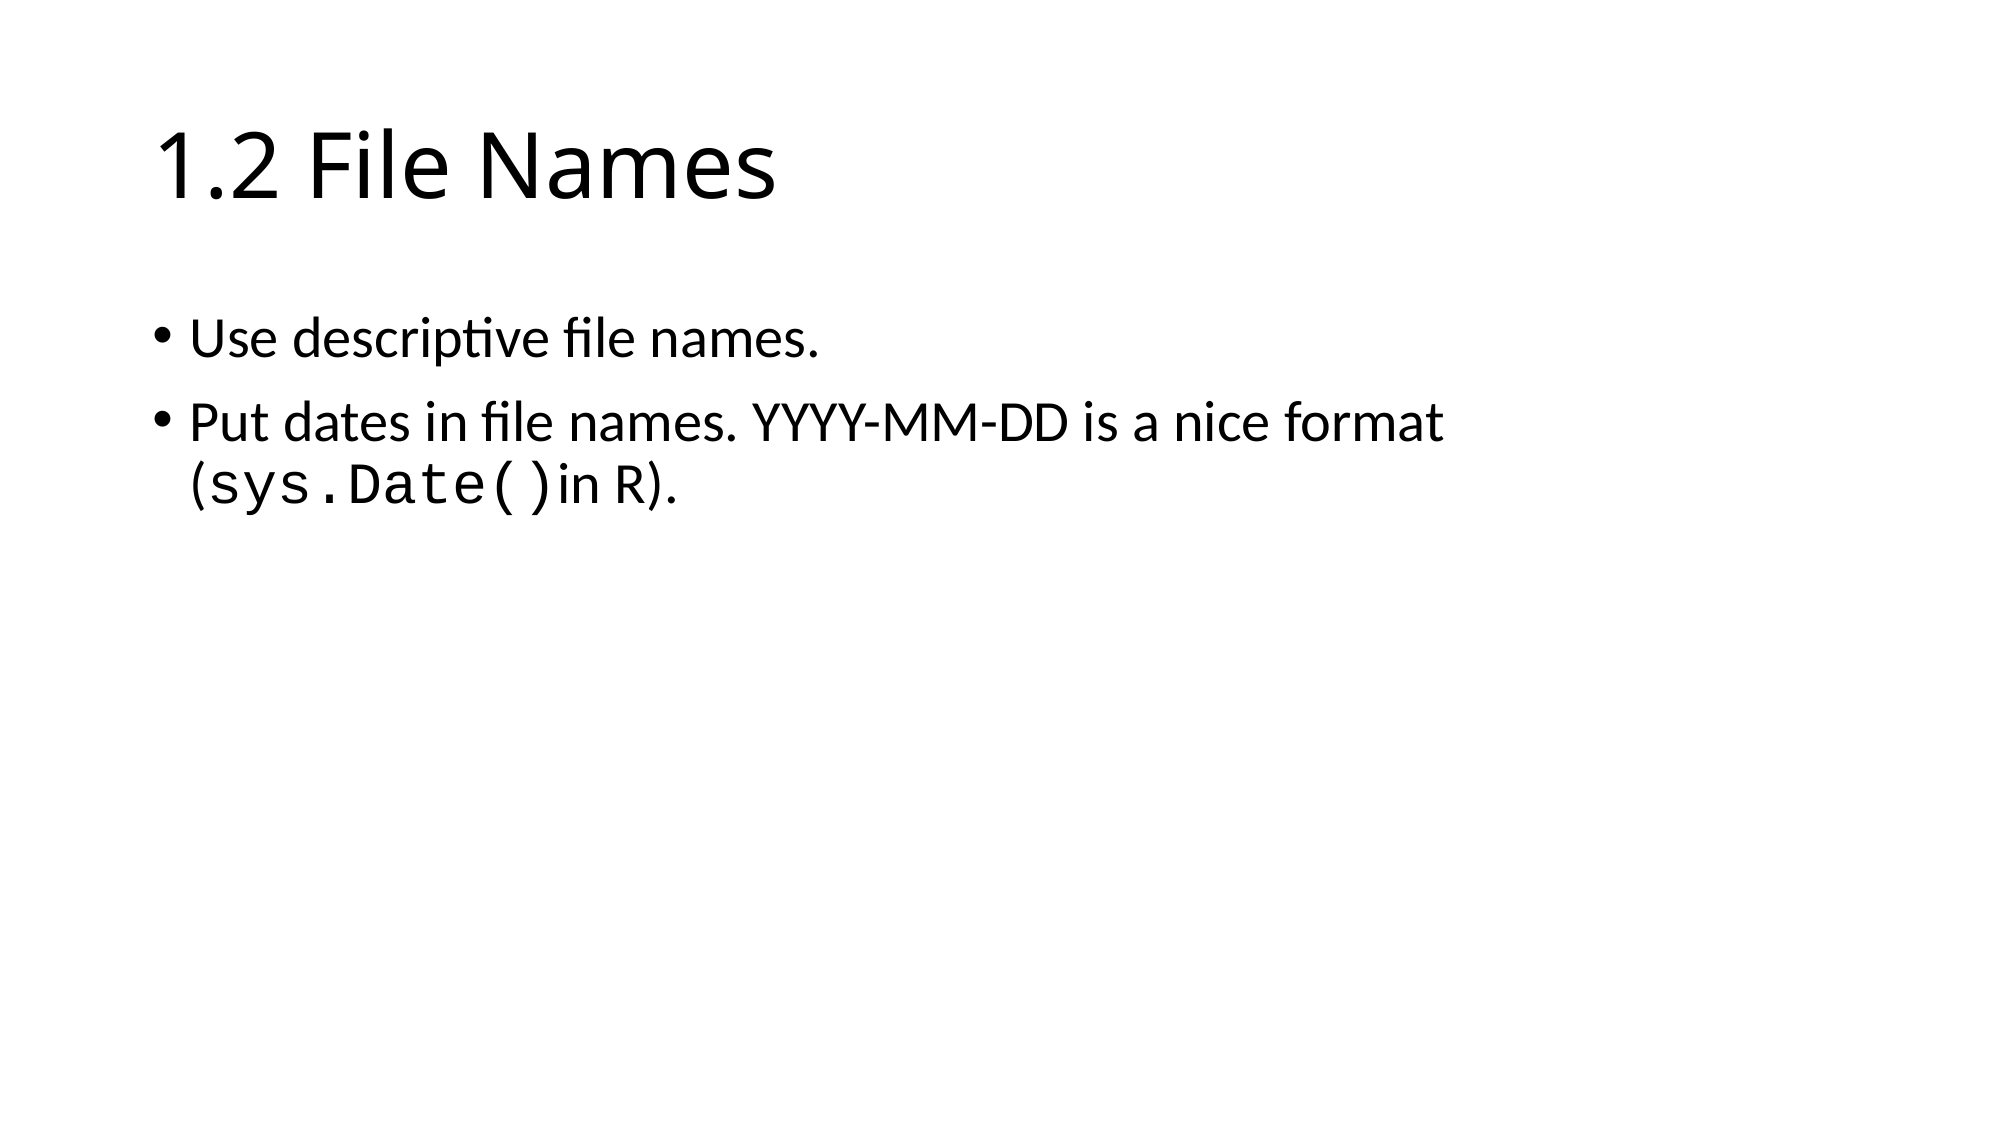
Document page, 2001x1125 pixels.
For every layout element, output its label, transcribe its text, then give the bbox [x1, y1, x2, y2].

title 1.2 File Names [137, 59, 1863, 278]
list Use descriptive file names. Put dates in file names. YYYY-MM-DD is a nice format (sys.Date()in R). [137, 299, 1863, 1014]
